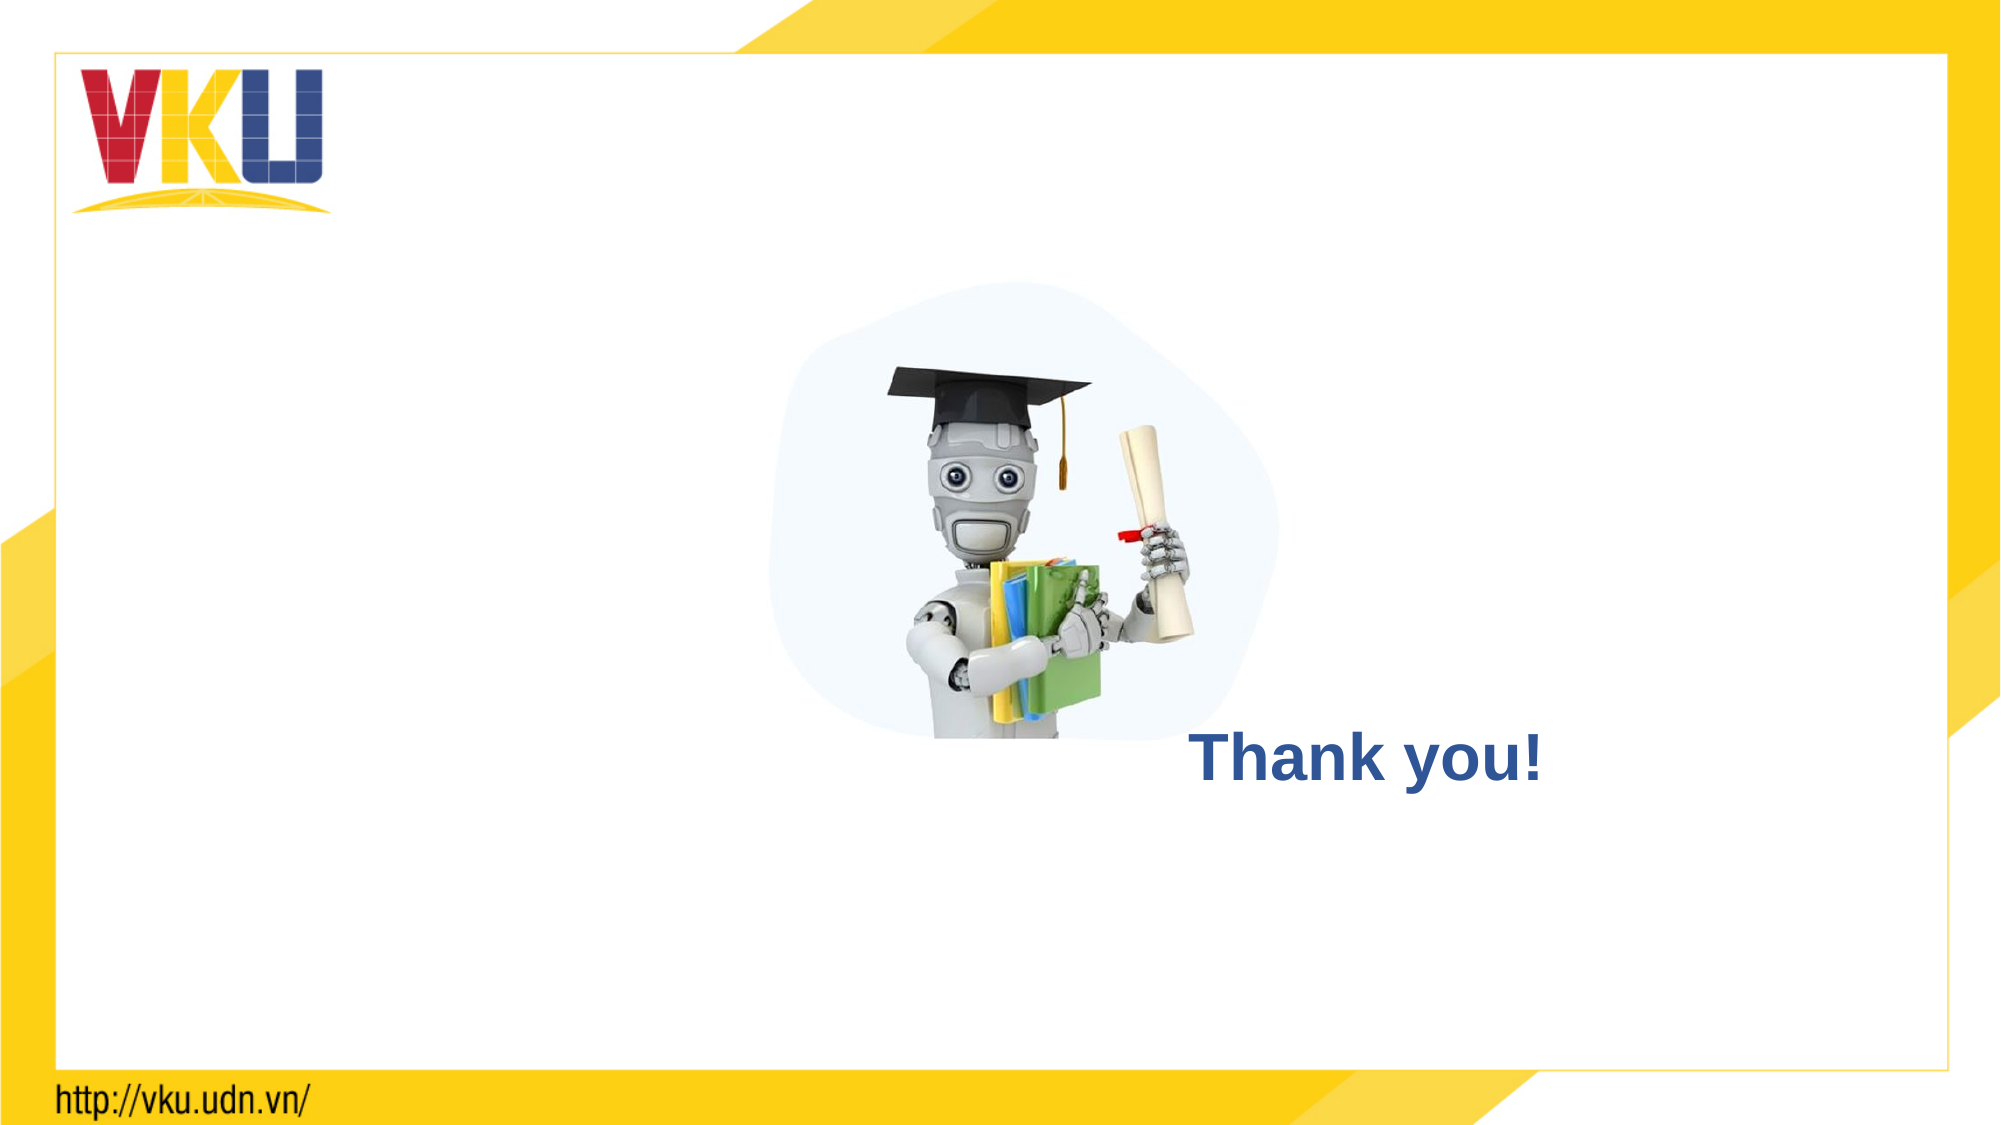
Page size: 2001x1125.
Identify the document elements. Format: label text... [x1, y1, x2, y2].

title Thank you! [534, 712, 1560, 805]
picture [0, 0, 2001, 1125]
